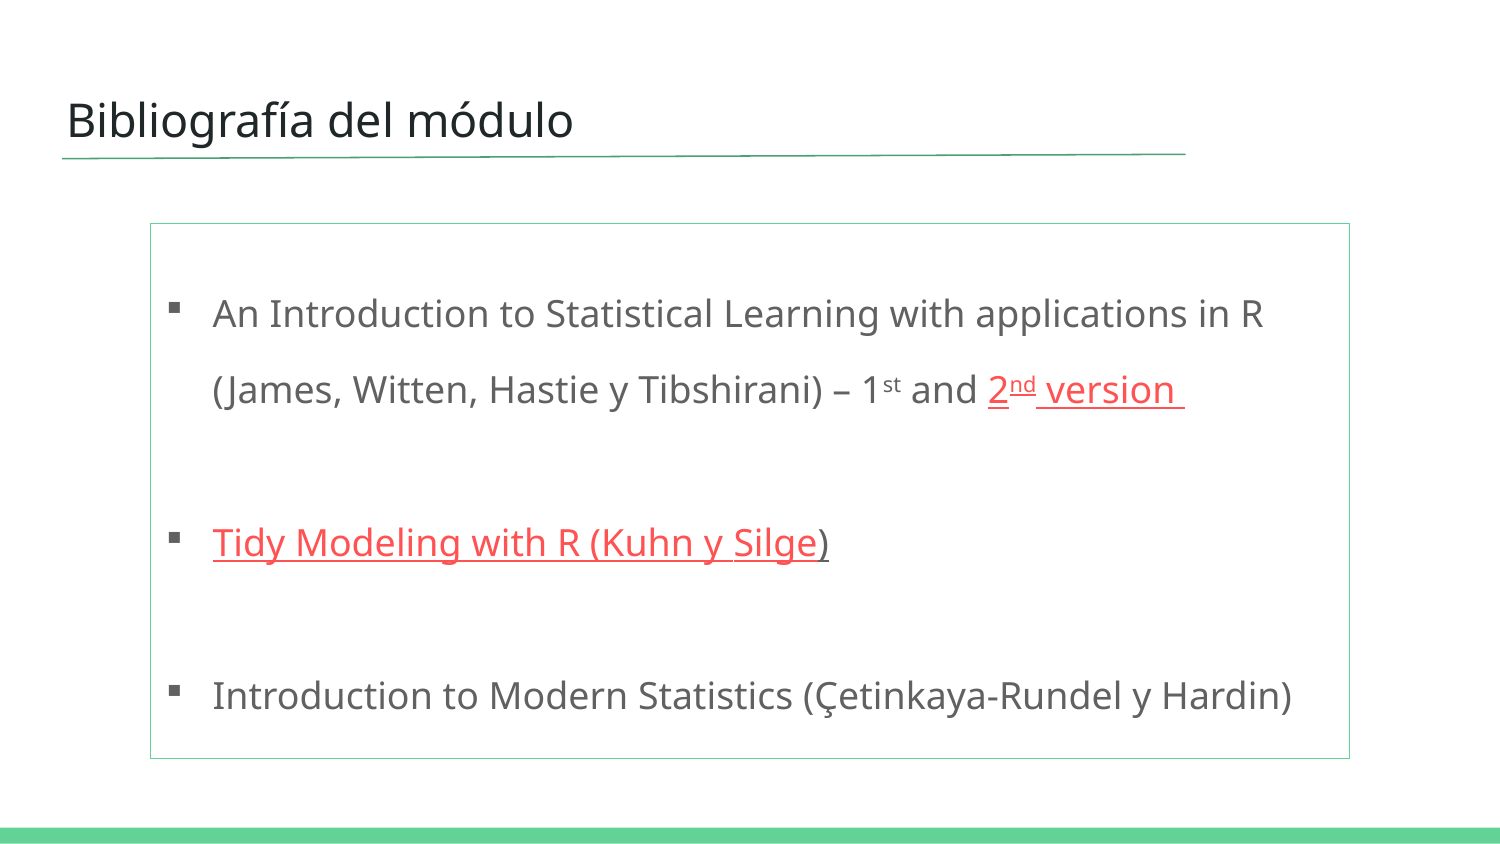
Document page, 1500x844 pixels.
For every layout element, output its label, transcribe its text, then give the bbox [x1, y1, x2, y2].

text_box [61, 154, 1186, 159]
title Bibliografía del módulo [51, 72, 1449, 167]
list An Introduction to Statistical Learning with applications in R (James, Witten, Hastie y Tibshirani) – 1st and 2nd version Tidy Modeling with R (Kuhn y Silge) Introduction to Modern Statistics (Çetinkaya-Rundel y Hardin) [150, 223, 1350, 759]
